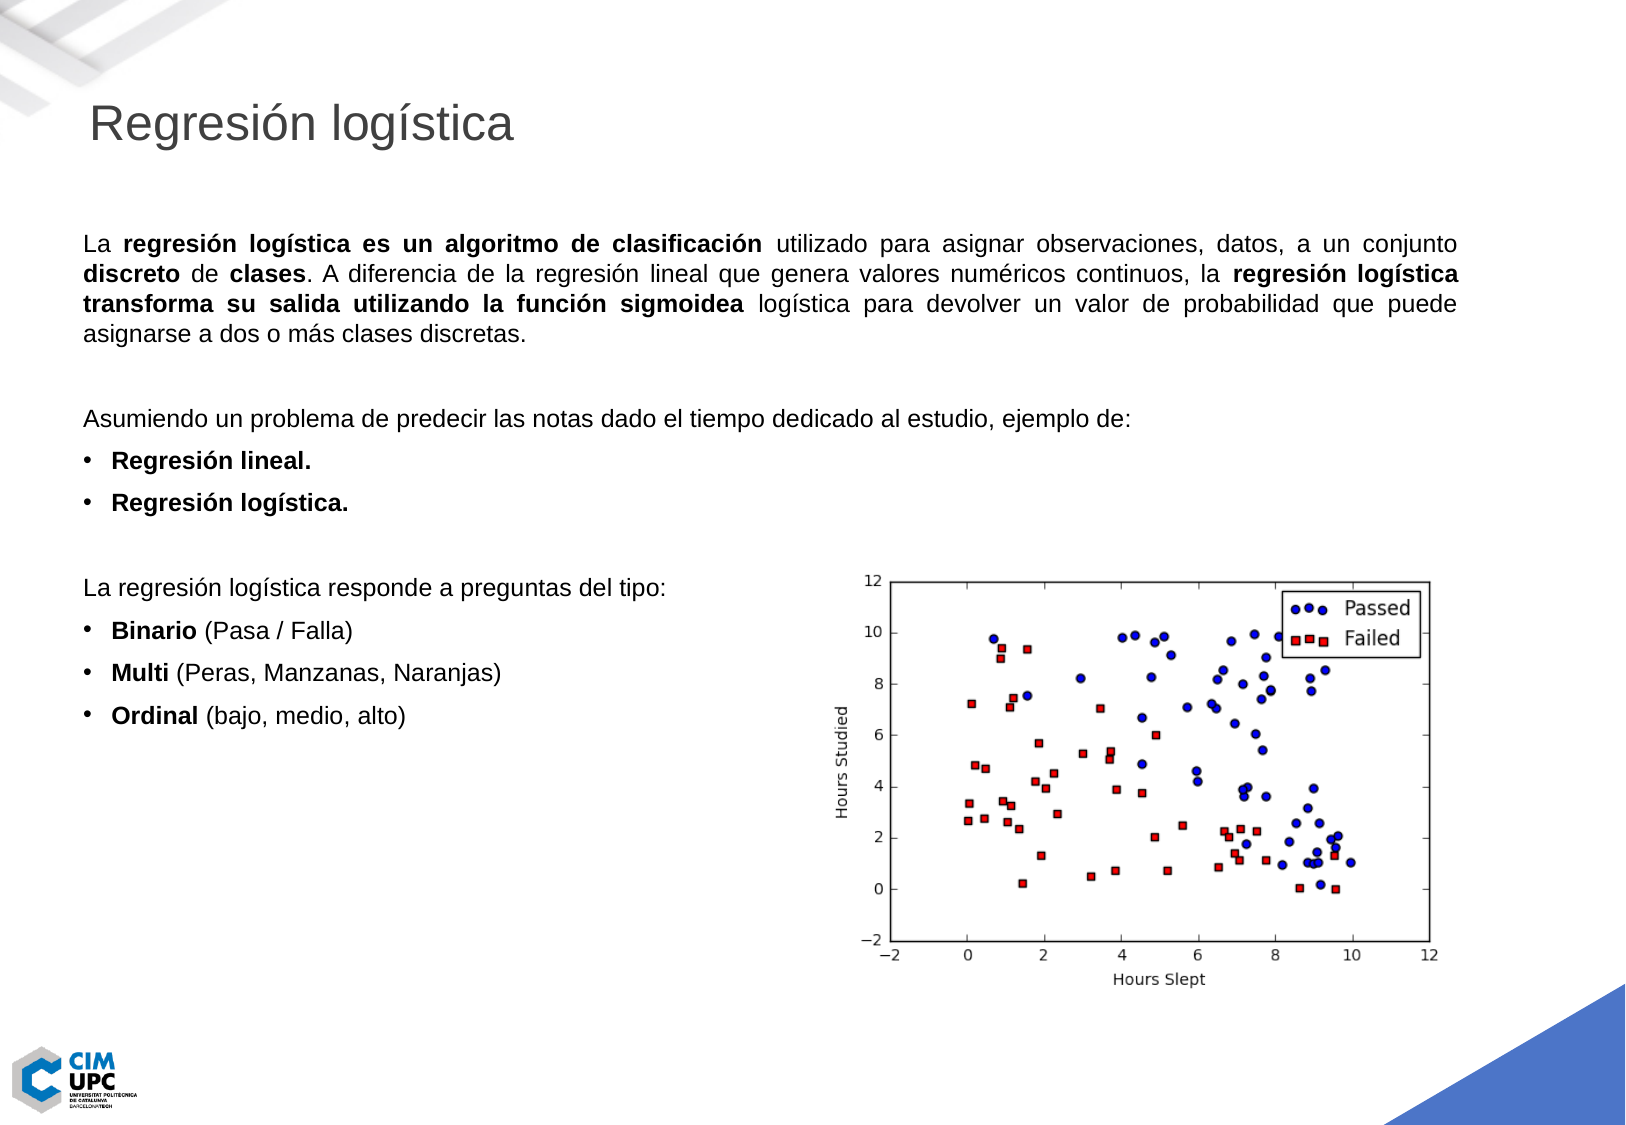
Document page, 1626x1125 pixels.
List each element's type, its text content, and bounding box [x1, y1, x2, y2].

text_box Regresión logística [54, 90, 1541, 163]
text_box La regresión logística es un algoritmo de clasificación utilizado para asignar observaciones, datos, a un conjunto discreto de clases. A diferencia de la regresión lineal que genera valores numéricos continuos, la regresión logística transforma su salida utilizando la función sigmoidea logística para devolver un valor de probabilidad que puede asignarse a dos o más clases discretas. Asumiendo un problema de predecir las notas dado el tiempo dedicado al estudio, ejemplo de: Regresión lineal. Regresión logística. La regresión logística responde a preguntas del tipo: Binario (Pasa / Falla) Multi (Peras, Manzanas, Naranjas) Ordinal (bajo, medio, alto) [68, 219, 1474, 737]
picture [12, 1017, 137, 1125]
picture [823, 562, 1450, 999]
picture [0, 0, 343, 214]
